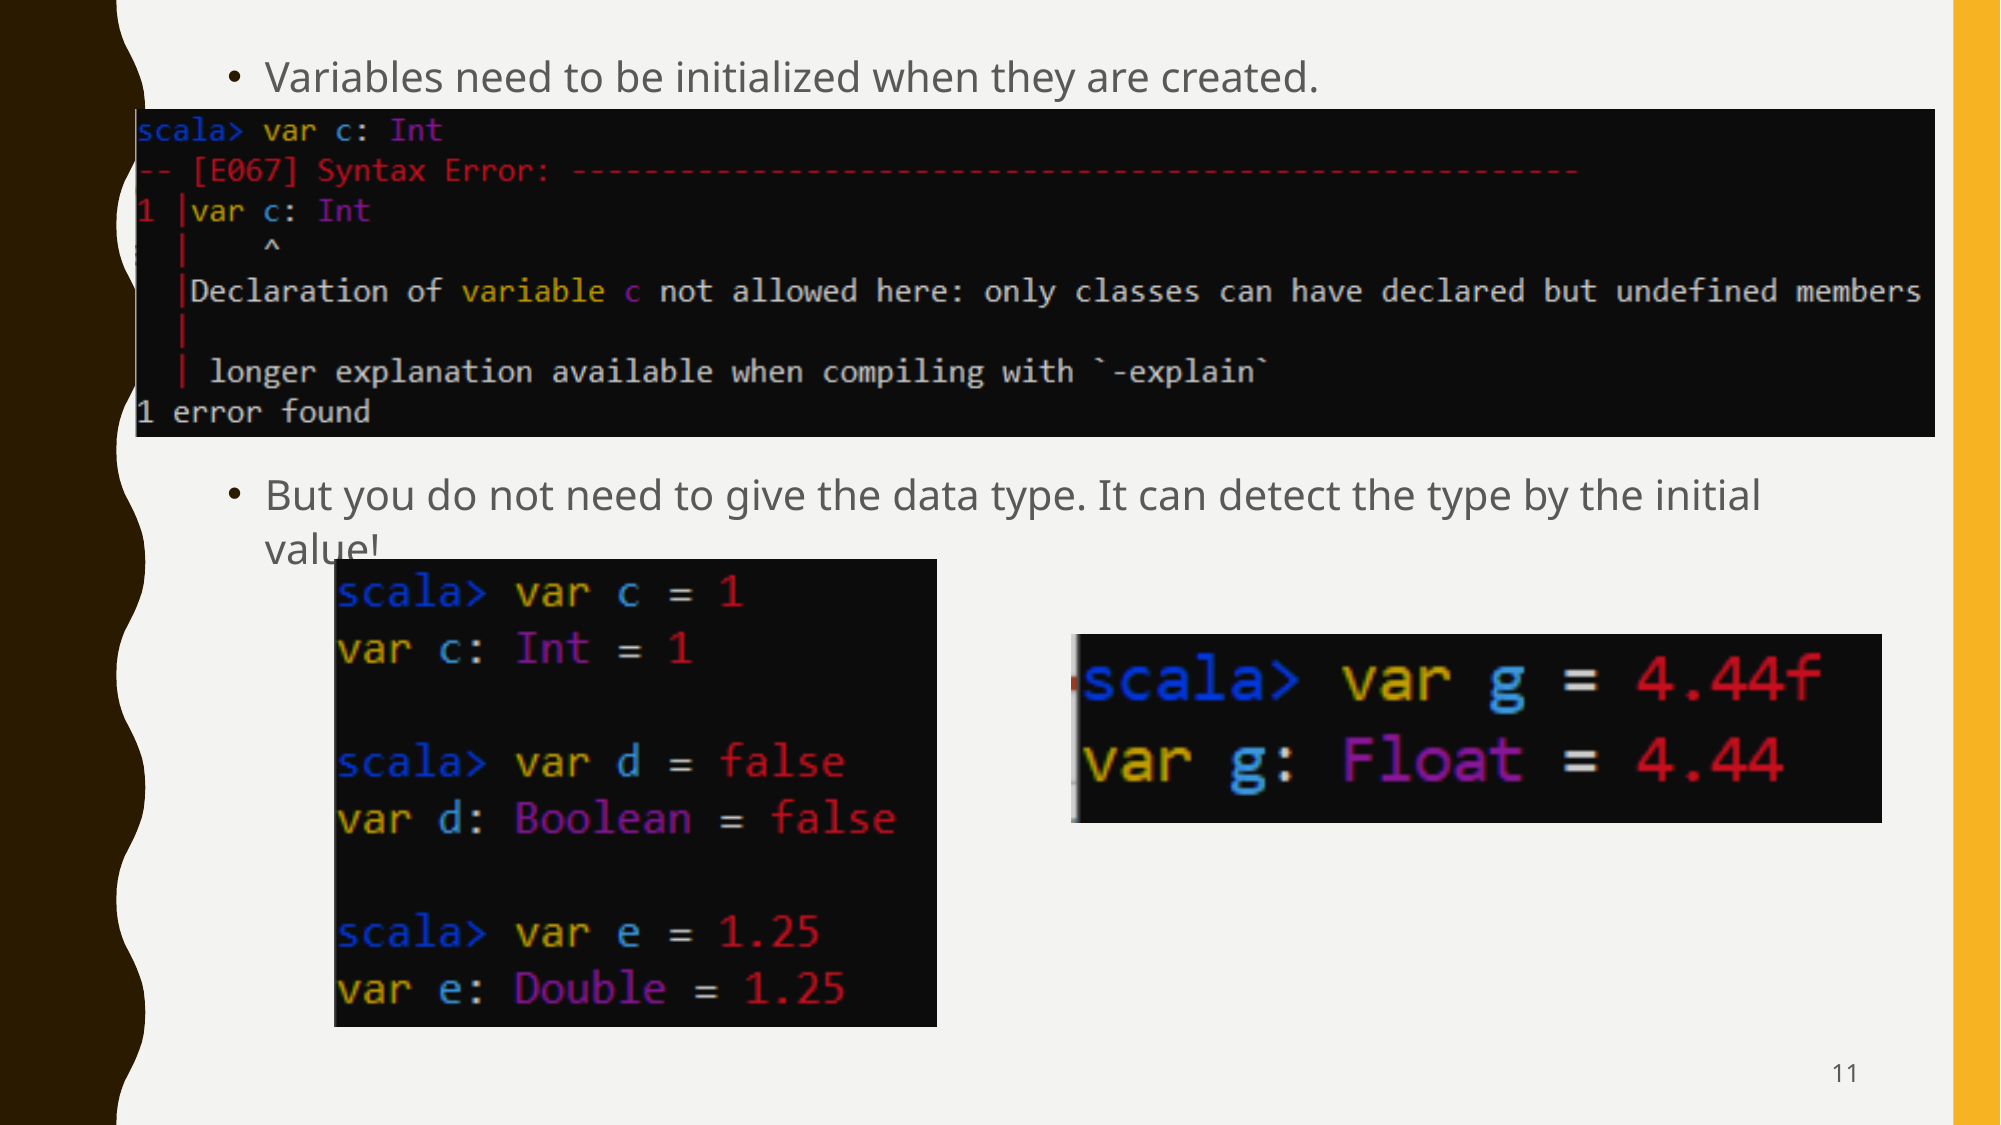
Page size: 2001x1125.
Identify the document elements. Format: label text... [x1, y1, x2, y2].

picture [135, 109, 1935, 437]
picture [334, 559, 937, 1027]
slide_number 11 [1412, 1045, 1875, 1103]
picture [1071, 634, 1882, 823]
list Variables need to be initialized when they are created. But you do not need to give the data type. It can detect the type by the initial value! [212, 38, 1882, 109]
list Variables need to be initialized when they are created. But you do not need to give the data type. It can detect the type by the initial value! [212, 437, 1882, 1059]
